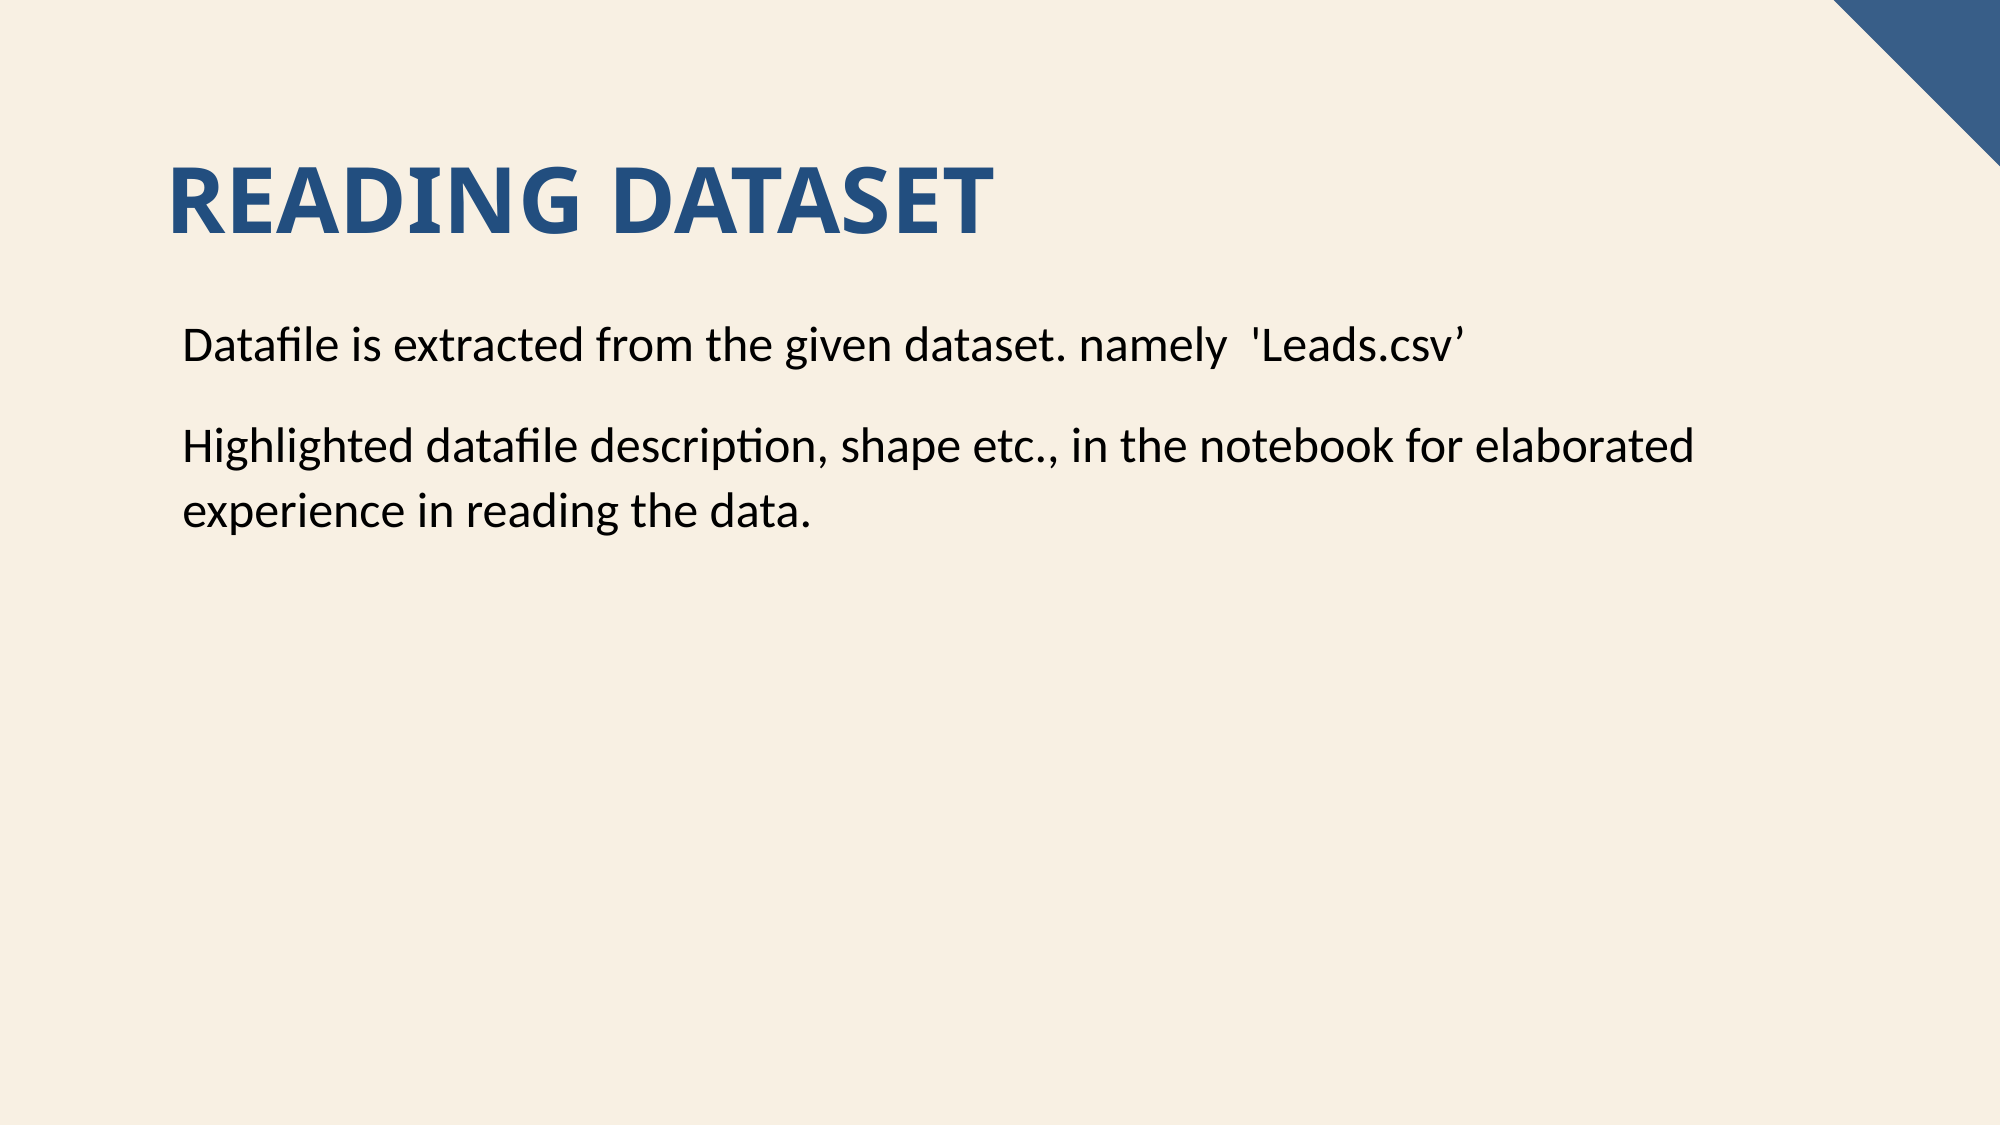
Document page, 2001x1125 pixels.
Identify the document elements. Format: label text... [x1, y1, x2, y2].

title READING DATASET [150, 146, 1875, 365]
list Datafile is extracted from the given dataset. namely 'Leads.csv’ Highlighted datafile description, shape etc., in the notebook for elaborated experience in reading the data. [167, 299, 1893, 1014]
